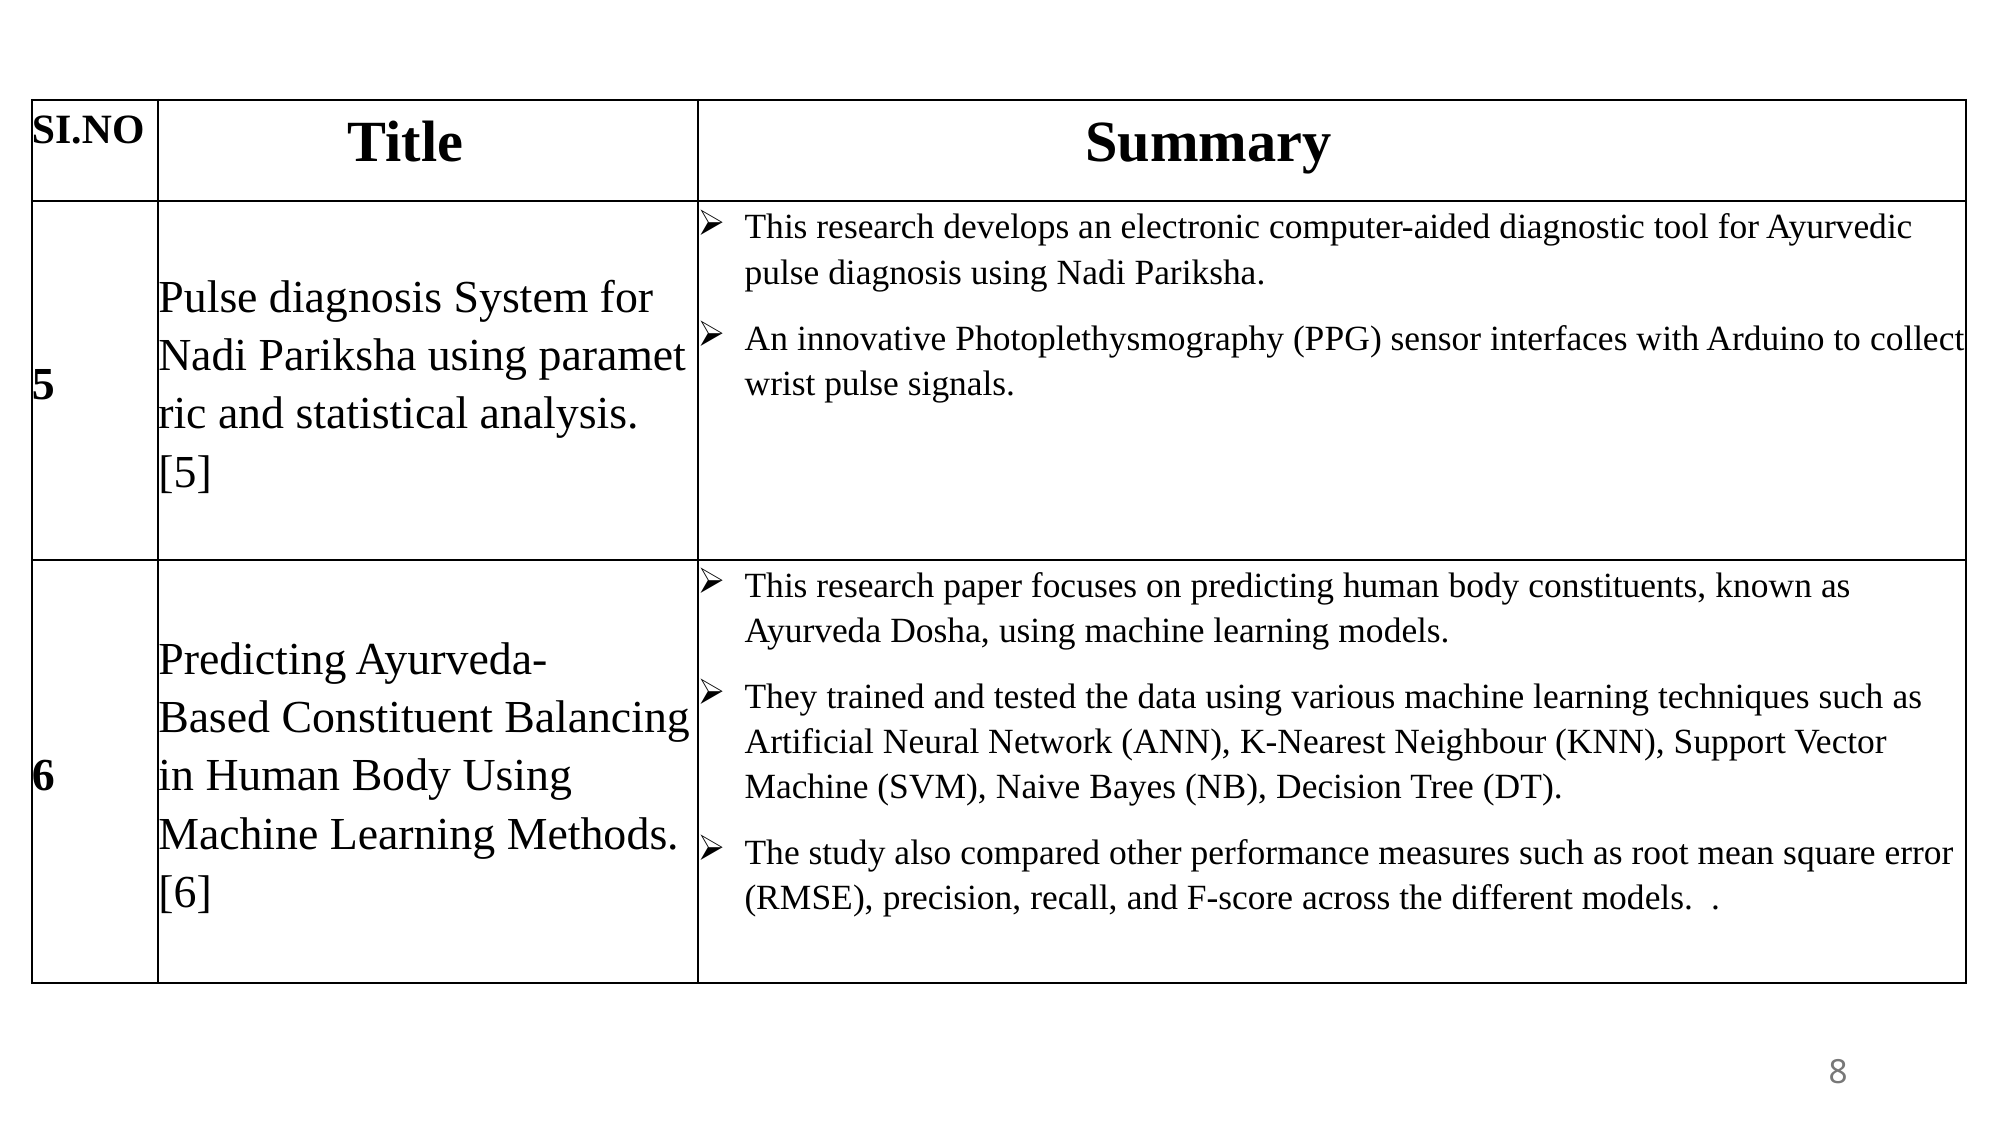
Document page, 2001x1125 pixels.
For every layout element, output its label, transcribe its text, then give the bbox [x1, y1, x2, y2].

slide_number 8 [1412, 1042, 1863, 1103]
table_header Title​ [159, 101, 697, 200]
table_cell 6 [33, 561, 157, 982]
table_cell This research paper focuses on predicting human body constituents, known as Ayurveda Dosha, using machine learning models. They trained and tested the data using various machine learning techniques such as Artificial Neural Network (ANN), K-Nearest Neighbour (KNN), Support Vector Machine (SVM), Naive Bayes (NB), Decision Tree (DT). The study also compared other performance measures such as root mean square error (RMSE), precision, recall, and F-score across the different models. . [699, 561, 1965, 982]
table_cell 5 [33, 202, 157, 559]
table_cell Pulse diagnosis System for Nadi Pariksha using parametric and statistical analysis. ​[5] [159, 202, 697, 559]
table_header SI.NO​S [33, 101, 157, 200]
table_cell Predicting Ayurveda-Based Constituent Balancing in Human Body Using Machine Learning Methods. ​[6] [159, 561, 697, 982]
table_header Summary​ [699, 101, 1965, 200]
table_cell This research develops an electronic computer-aided diagnostic tool for Ayurvedic pulse diagnosis using Nadi Pariksha. An innovative Photoplethysmography (PPG) sensor interfaces with Arduino to collect wrist pulse signals. [699, 202, 1965, 559]
